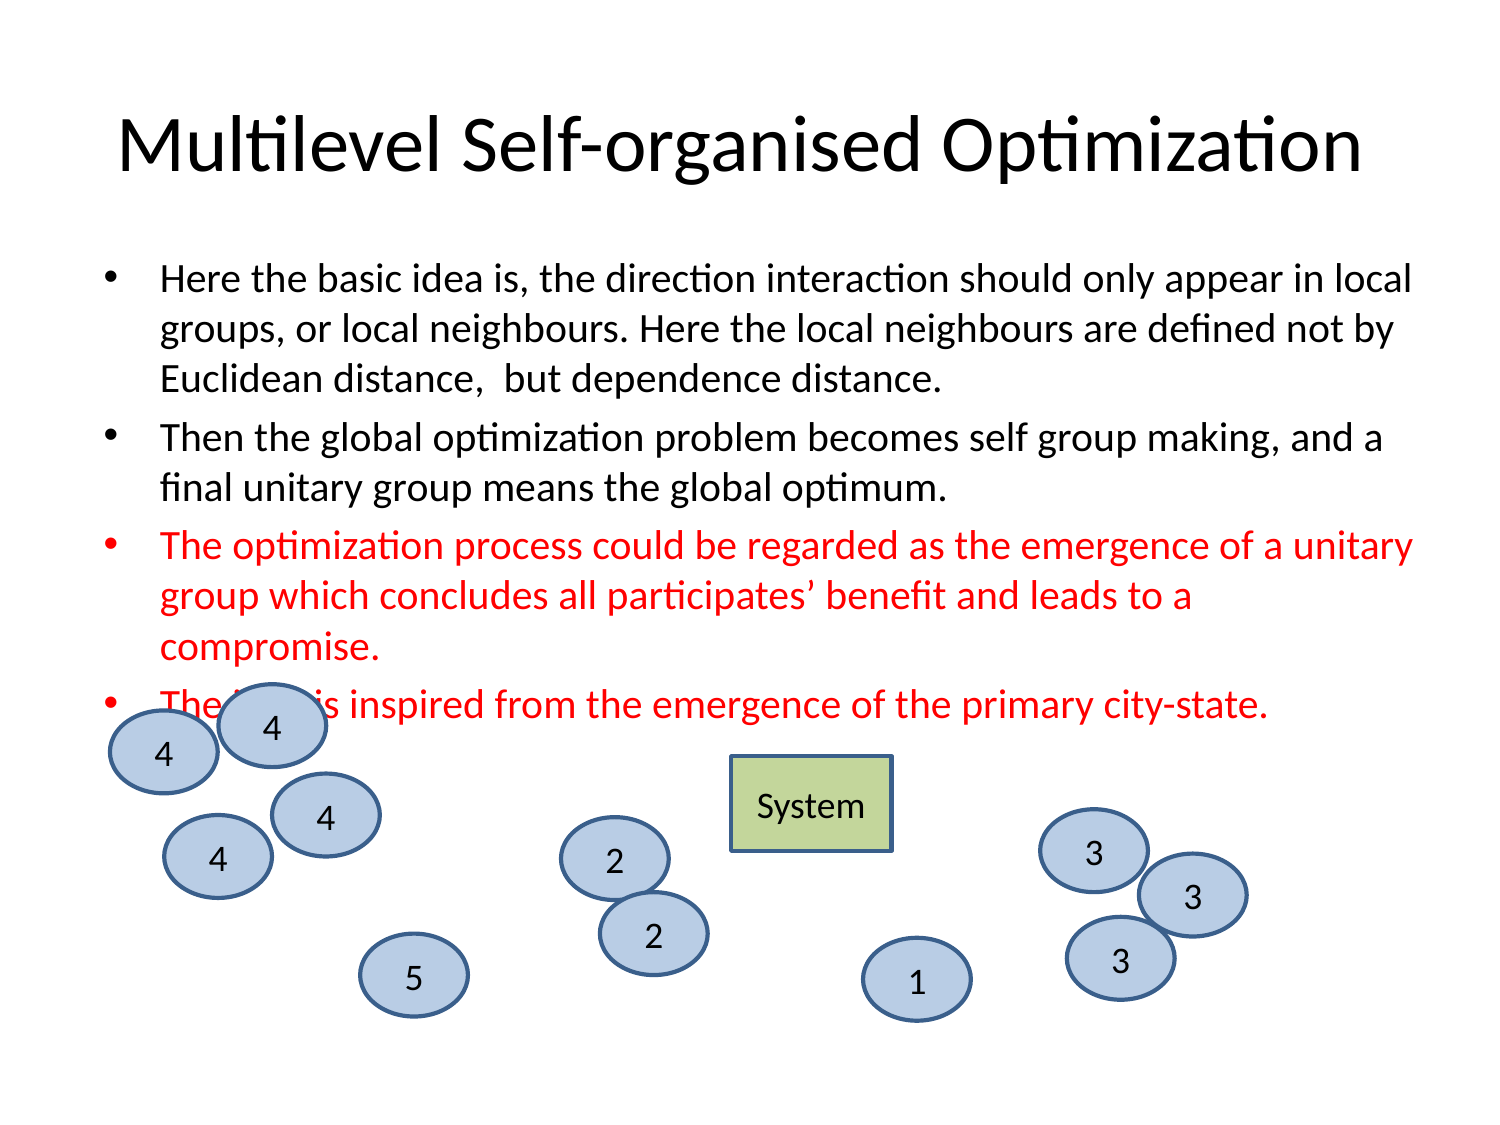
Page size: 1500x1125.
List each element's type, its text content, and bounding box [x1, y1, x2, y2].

text_box 3 [1136, 851, 1249, 939]
text_box 4 [107, 708, 220, 796]
text_box 1 [860, 935, 973, 1023]
text_box System [729, 754, 894, 853]
text_box 3 [1064, 914, 1177, 1002]
text_box 4 [216, 682, 329, 770]
text_box 5 [358, 931, 471, 1019]
text_box 3 [1038, 807, 1151, 895]
text_box 4 [162, 812, 275, 901]
list Here the basic idea is, the direction interaction should only appear in local groups, or local neighbours. Here the local neighbours are defined not by Euclidean distance, but dependence distance. Then the global optimization problem becomes self group making, and a final unitary group means the global optimum. The optimization process could be regarded as the emergence of a unitary group which concludes all participates’ benefit and leads to a compromise. The idea is inspired from the emergence of the primary city-state. [88, 243, 1439, 986]
title Multilevel Self-organised Optimization [75, 45, 1425, 233]
text_box 2 [558, 815, 671, 903]
text_box 2 [597, 890, 710, 978]
text_box 4 [269, 771, 382, 859]
